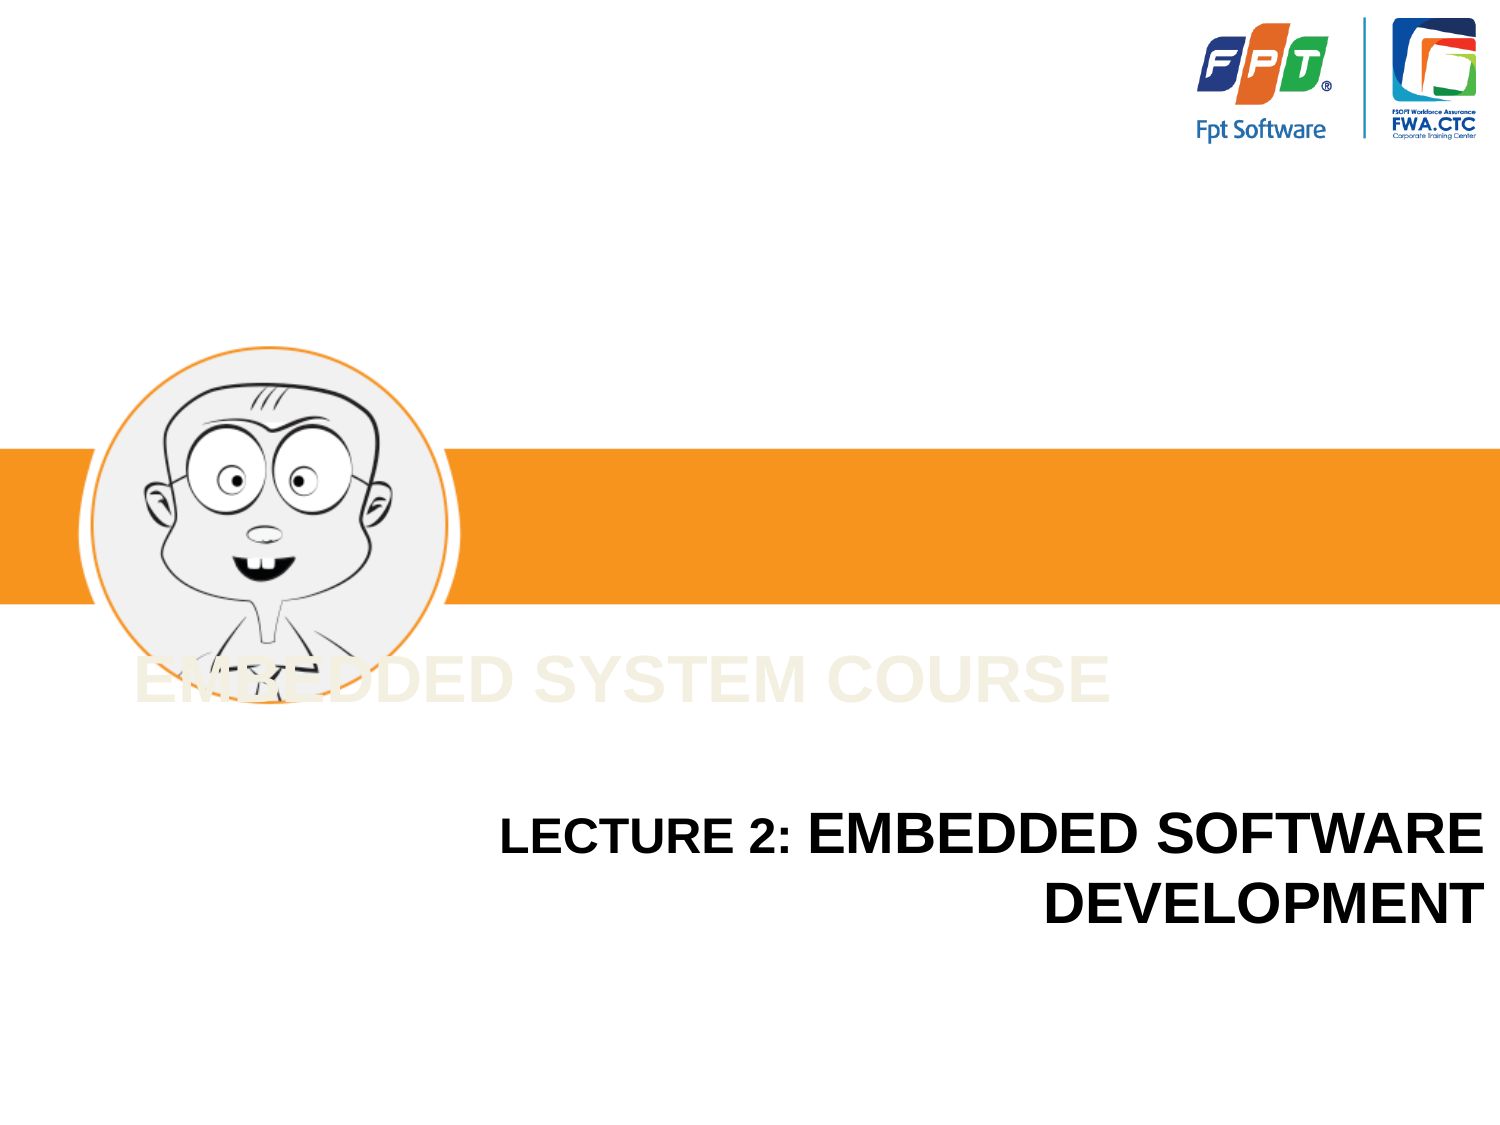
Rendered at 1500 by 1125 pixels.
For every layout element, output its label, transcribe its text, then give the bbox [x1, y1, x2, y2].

list EMBEDDED SYSTEM COURSE [118, 476, 1394, 723]
picture [0, 0, 1500, 1125]
title LECTURE 2: EMBEDDED SOFTWARE DEVELOPMENT [48, 787, 1500, 1012]
